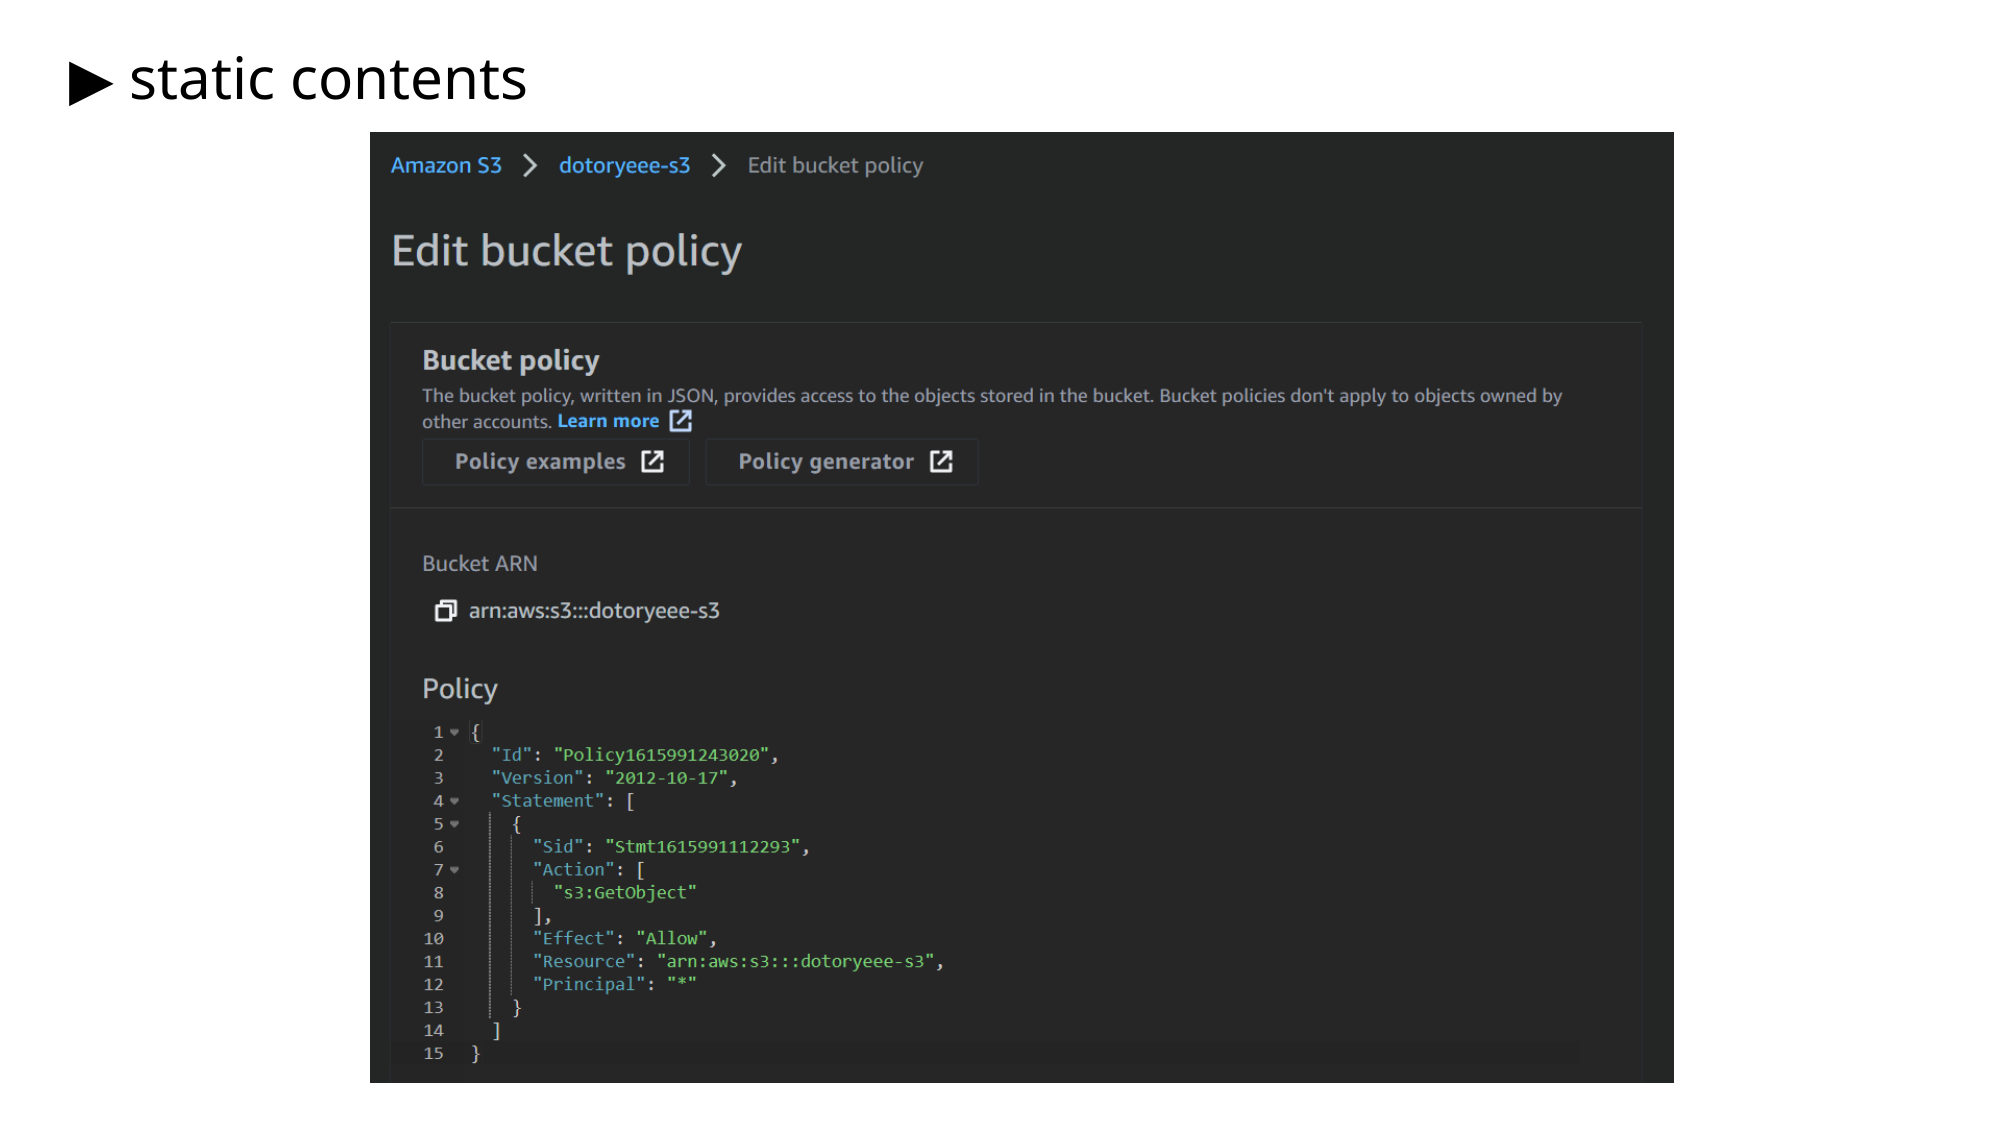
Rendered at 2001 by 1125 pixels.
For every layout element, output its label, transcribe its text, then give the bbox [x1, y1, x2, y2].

picture [369, 131, 1674, 1083]
text_box ▶ static contents [54, 34, 929, 119]
